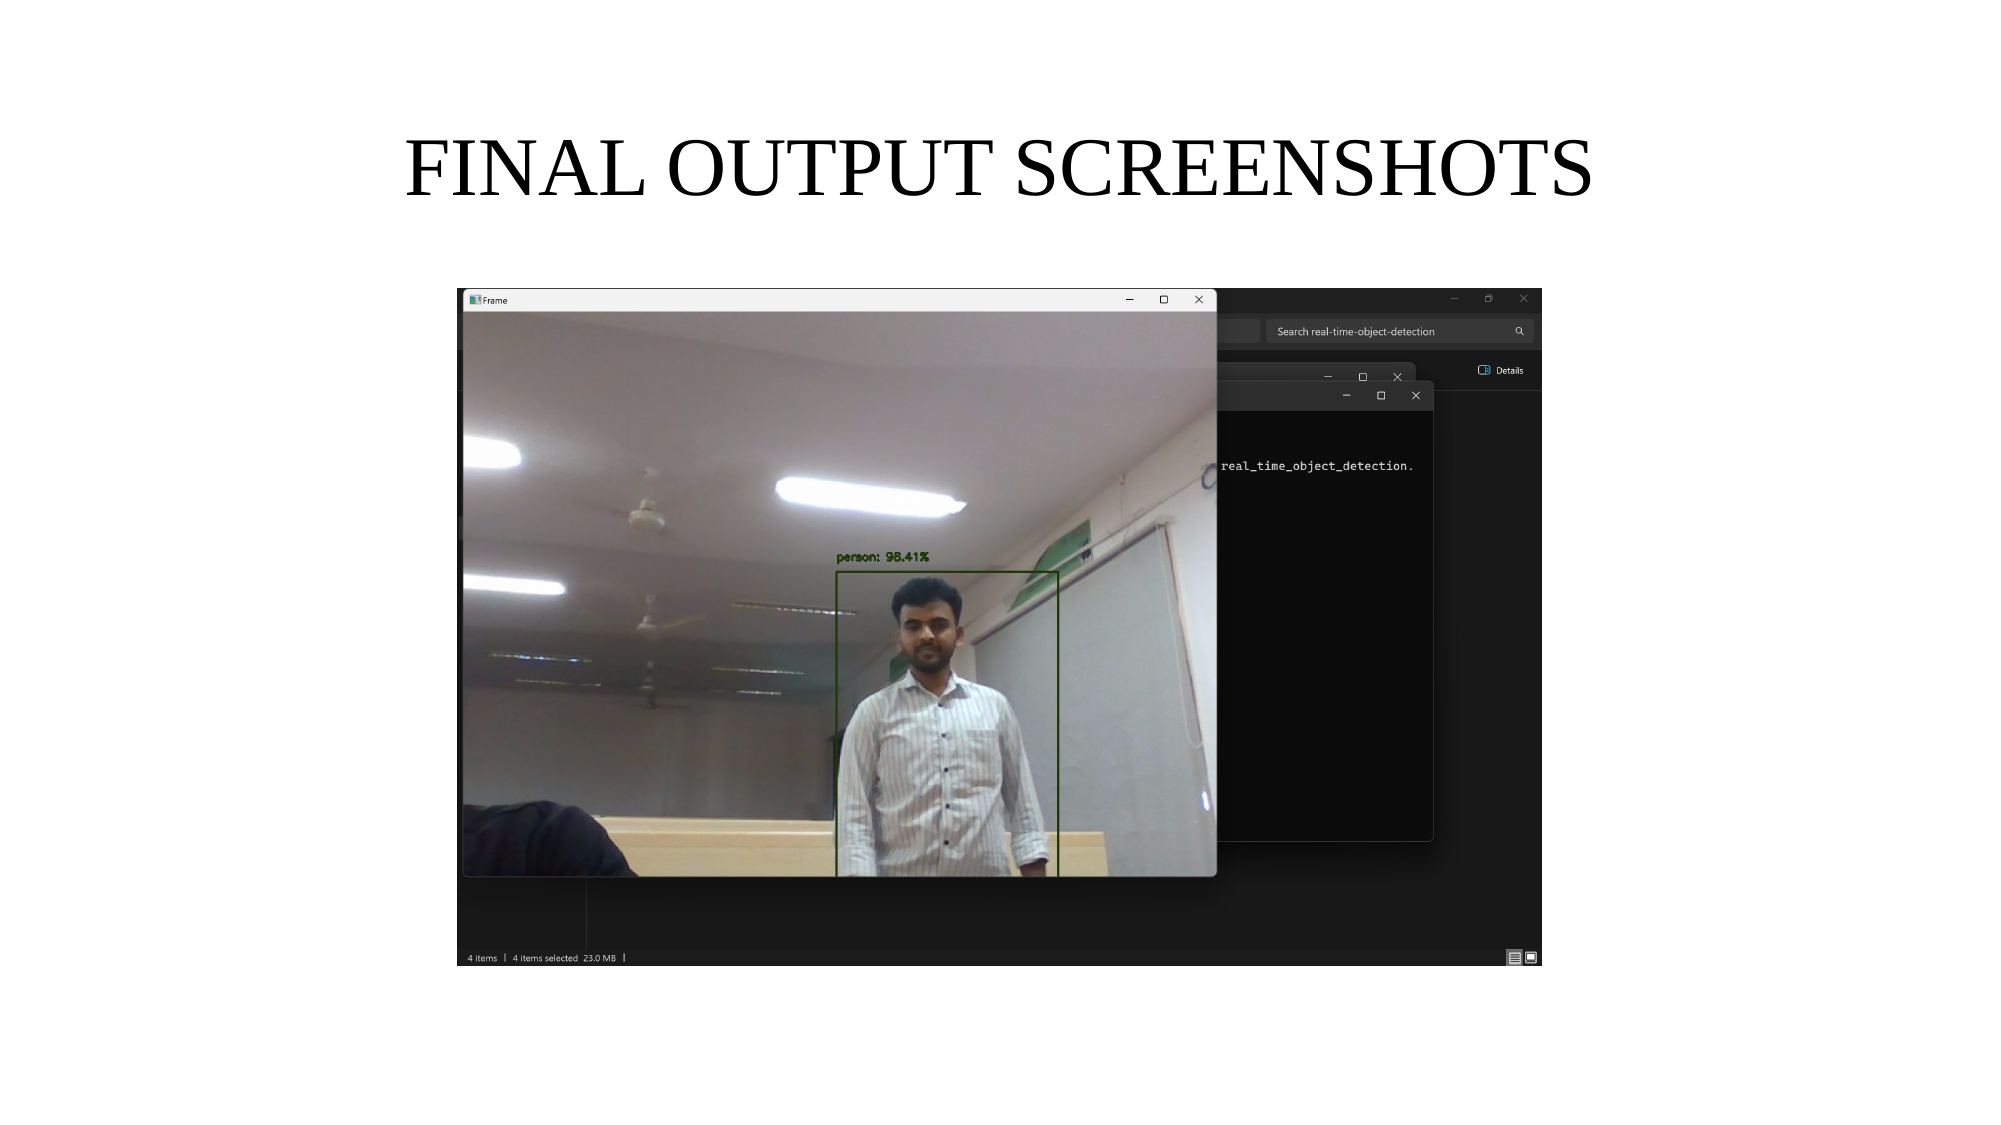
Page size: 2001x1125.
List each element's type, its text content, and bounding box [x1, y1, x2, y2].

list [457, 288, 1542, 966]
title FINAL OUTPUT SCREENSHOTS [137, 59, 1863, 278]
